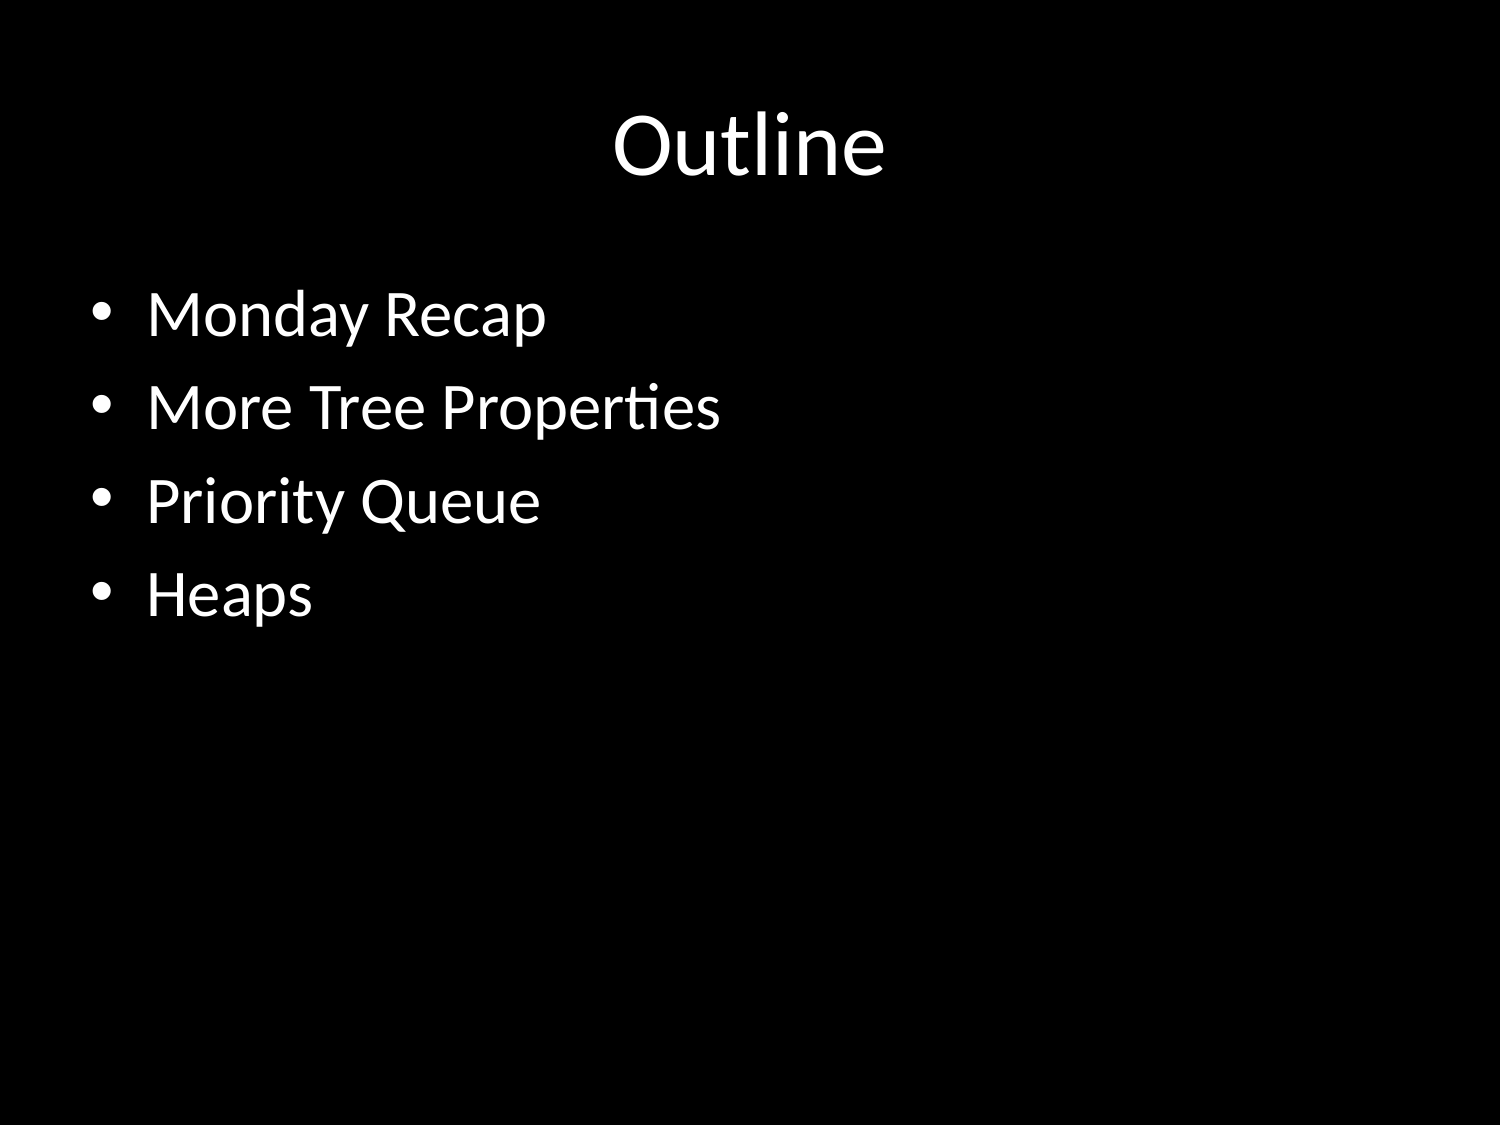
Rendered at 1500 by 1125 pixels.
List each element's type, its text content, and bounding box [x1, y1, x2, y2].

title Outline [75, 45, 1425, 233]
list Monday Recap More Tree Properties Priority Queue Heaps [75, 262, 1425, 1005]
